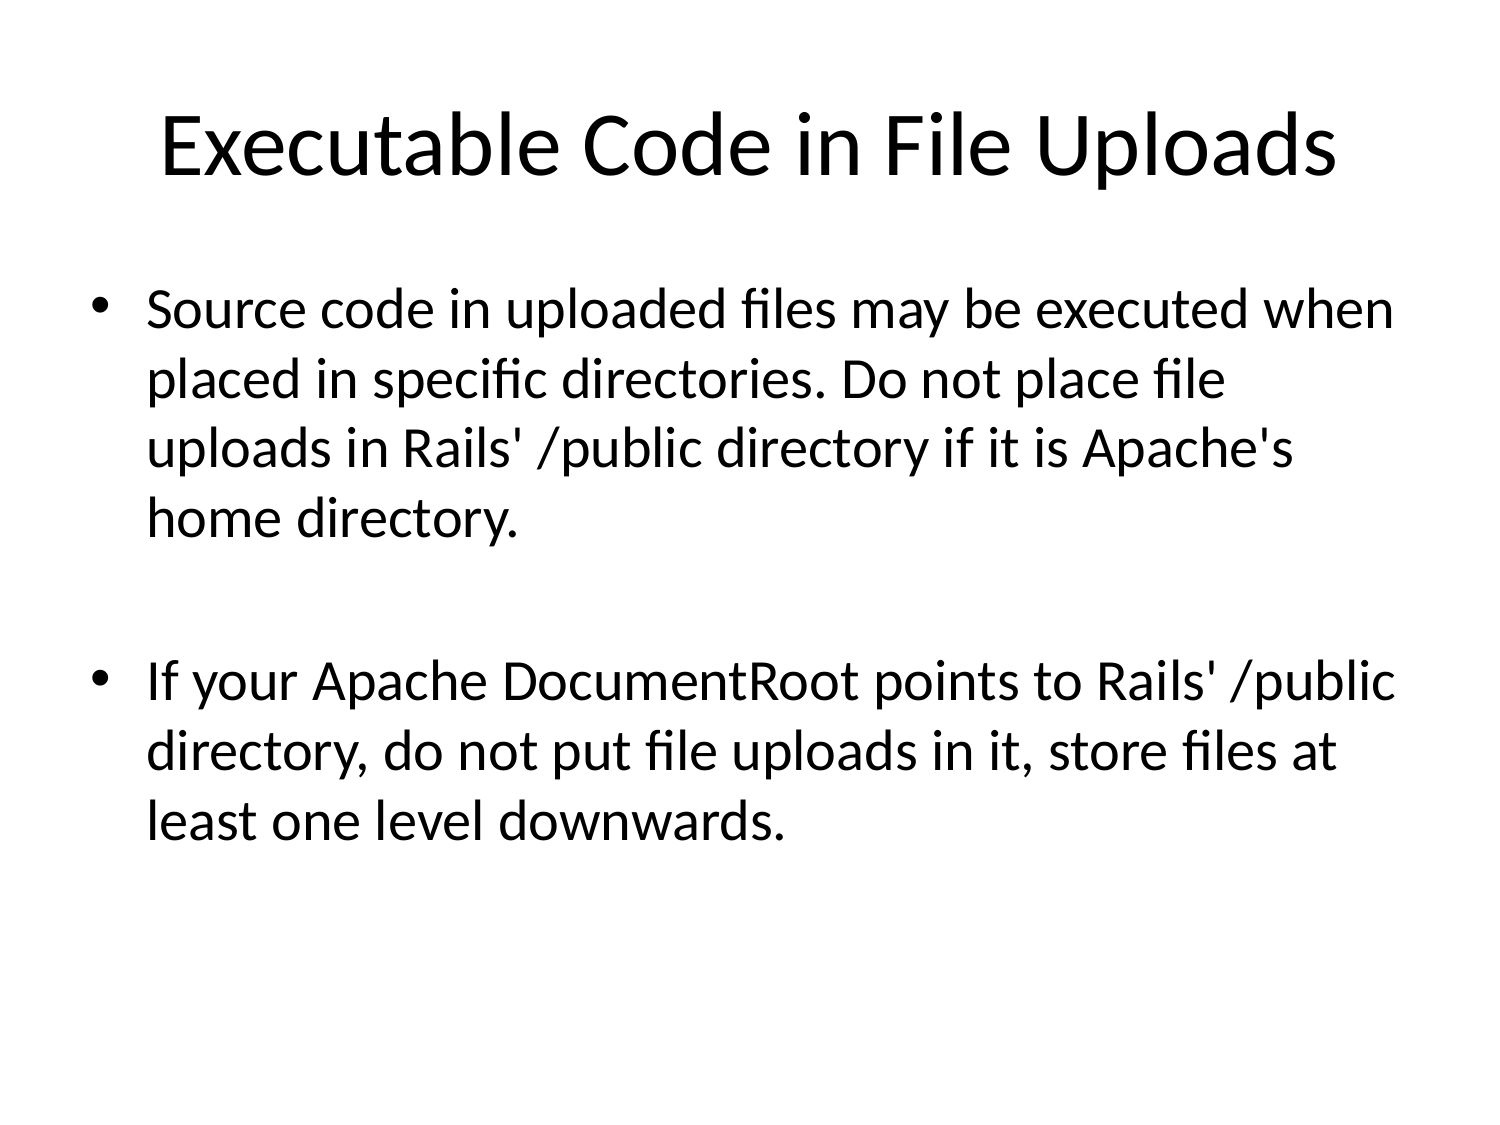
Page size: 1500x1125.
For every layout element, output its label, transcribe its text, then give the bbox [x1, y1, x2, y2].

list Source code in uploaded files may be executed when placed in specific directories. Do not place file uploads in Rails' /public directory if it is Apache's home directory. If your Apache DocumentRoot points to Rails' /public directory, do not put file uploads in it, store files at least one level downwards. [75, 262, 1425, 1005]
title Executable Code in File Uploads [75, 45, 1425, 233]
